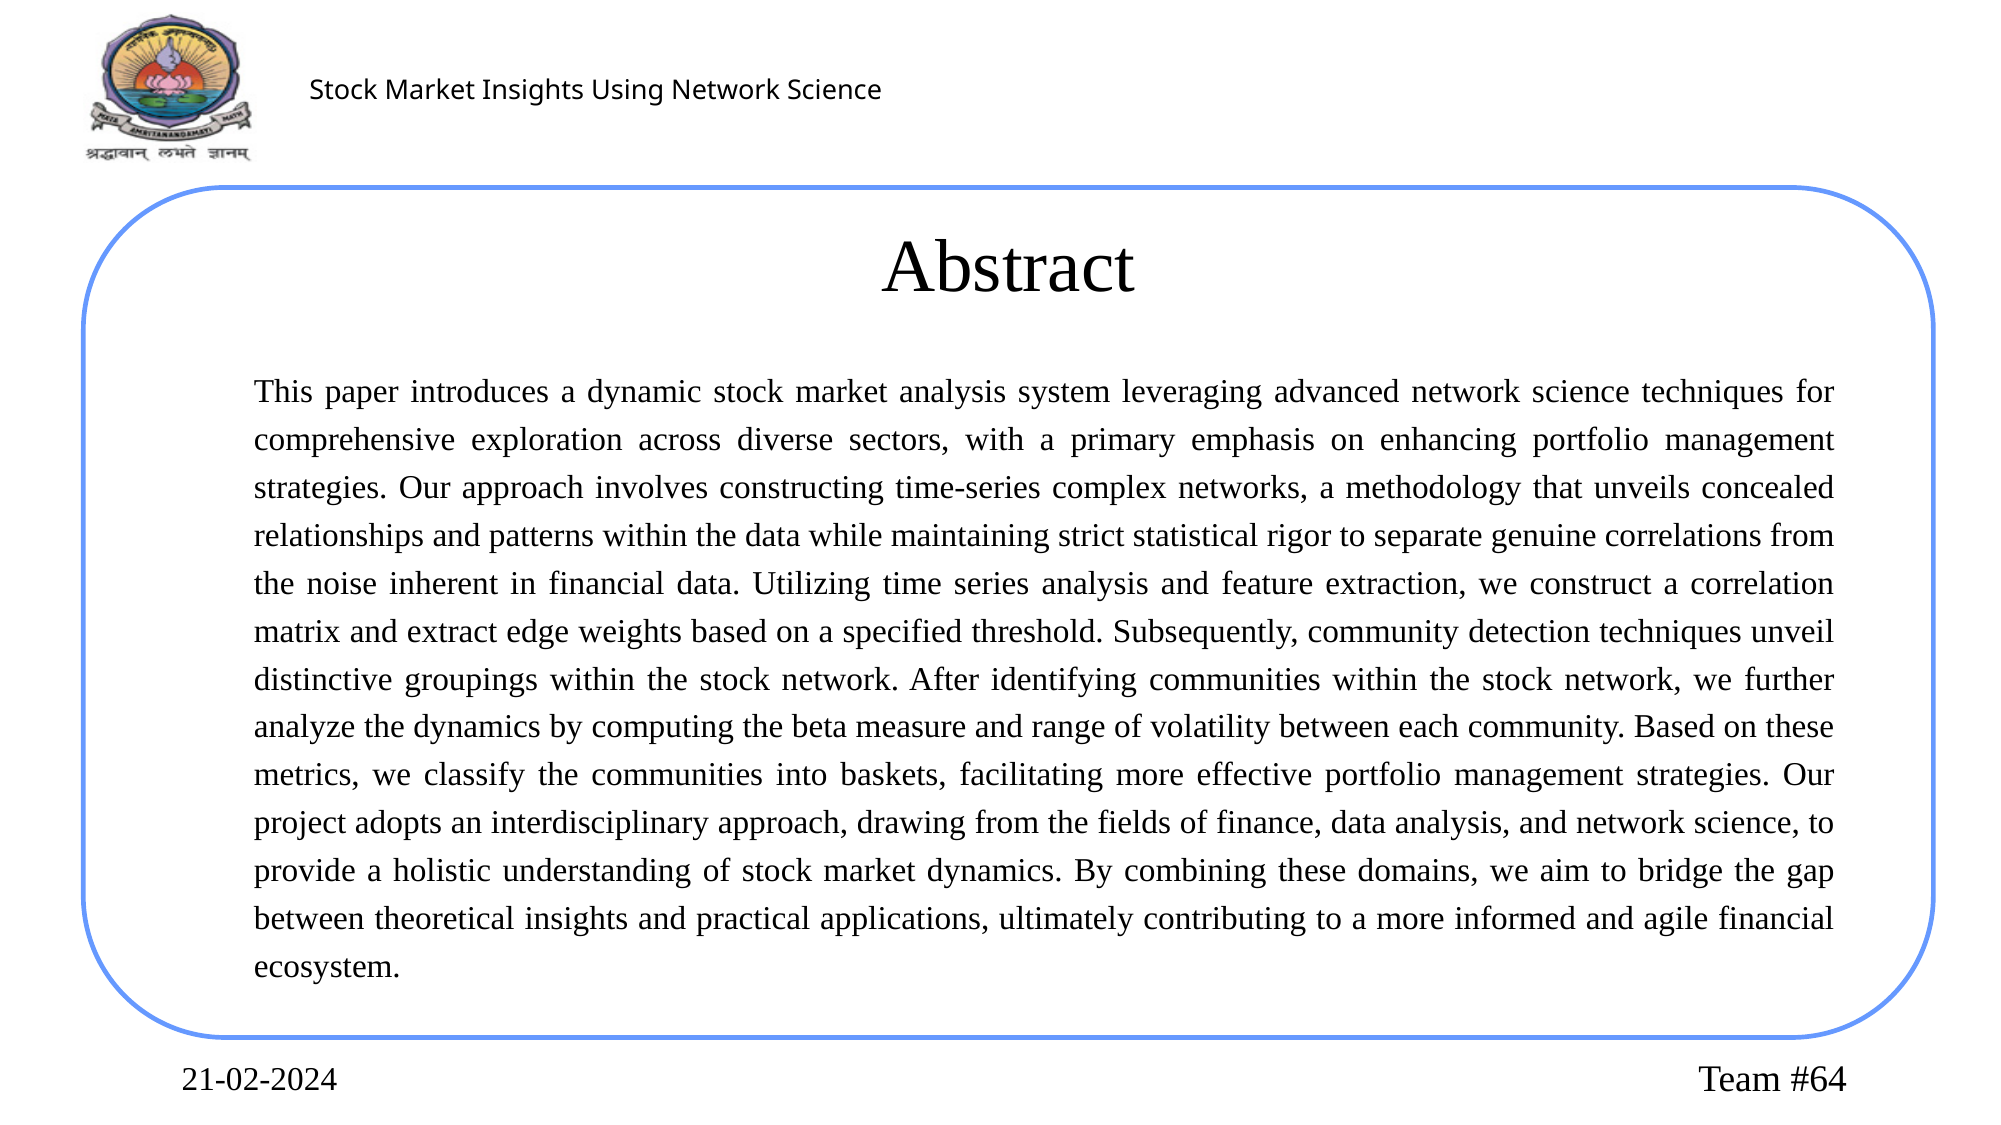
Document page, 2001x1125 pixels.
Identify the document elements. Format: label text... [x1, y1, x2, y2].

title Abstract [216, 200, 1800, 333]
list This paper introduces a dynamic stock market analysis system leveraging advanced network science techniques for comprehensive exploration across diverse sectors, with a primary emphasis on enhancing portfolio management strategies. Our approach involves constructing time-series complex networks, a methodology that unveils concealed relationships and patterns within the data while maintaining strict statistical rigor to separate genuine correlations from the noise inherent in financial data. Utilizing time series analysis and feature extraction, we construct a correlation matrix and extract edge weights based on a specified threshold. Subsequently, community detection techniques unveil distinctive groupings within the stock network. After identifying communities within the stock network, we further analyze the dynamics by computing the beta measure and range of volatility between each community. Based on these metrics, we classify the communities into baskets, facilitating more effective portfolio management strategies. Our project adopts an interdisciplinary approach, drawing from the fields of finance, data analysis, and network science, to provide a holistic understanding of stock market dynamics. By combining these domains, we aim to bridge the gap between theoretical insights and practical applications, ultimately contributing to a more informed and agile financial ecosystem. [171, 353, 1846, 972]
picture [83, 12, 257, 163]
